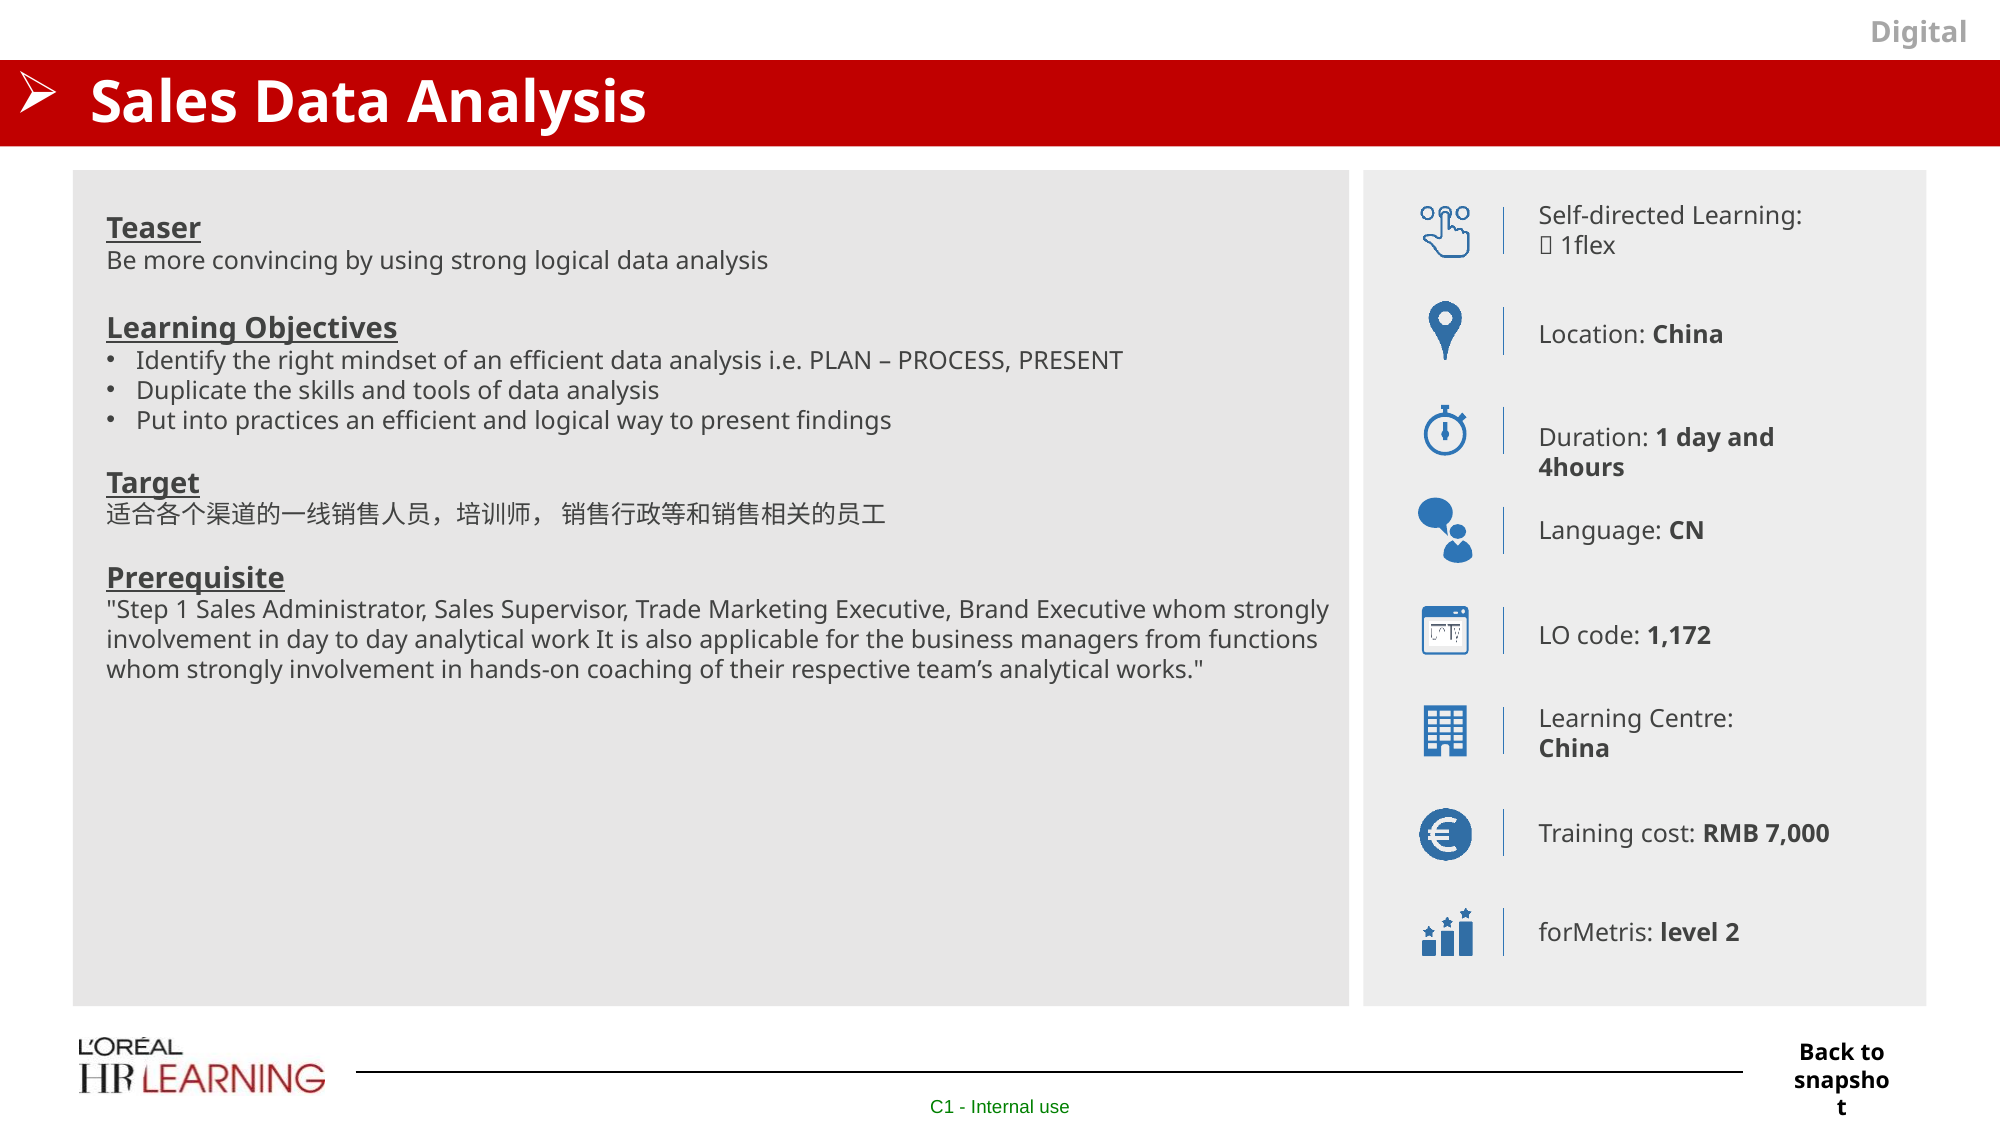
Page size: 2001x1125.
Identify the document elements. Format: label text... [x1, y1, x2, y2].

picture [79, 1037, 325, 1096]
text_box Training cost: RMB 7,000 [1523, 810, 1883, 855]
text_box LO code: 1,172 [1523, 612, 1883, 657]
text_box Back to snapshot [1775, 1030, 1909, 1125]
picture [1429, 621, 1462, 646]
text_box Self-directed Learning:  1flex [1523, 192, 1927, 268]
text_box forMetris: level 2 [1523, 909, 1883, 954]
text_box Teaser Be more convincing by using strong logical data analysis Learning Objectives Identify the right mindset of an efficient data analysis i.e. PLAN – PROCESS, PRESENT Duplicate the skills and tools of data analysis Put into practices an efficient and logical way to present findings Target 适合各个渠道的一线销售人员，培训师， 销售行政等和销售相关的员工 Prerequisite "Step 1 Sales Administrator, Sales Supervisor, Trade Marketing Executive, Brand Executive whom strongly involvement in day to day analytical work It is also applicable for the business managers from functions whom strongly involvement in hands-on coaching of their respective team’s analytical works." [91, 202, 1347, 1031]
text_box Language: CN [1523, 507, 1909, 553]
text_box Duration: 1 day and 4hours [1523, 413, 1834, 489]
text_box Location: China [1523, 311, 1926, 356]
text_box Learning Centre: China [1523, 695, 1894, 770]
title Sales Data Analysis [0, 60, 2000, 147]
text_box Digital [1185, 6, 1983, 56]
